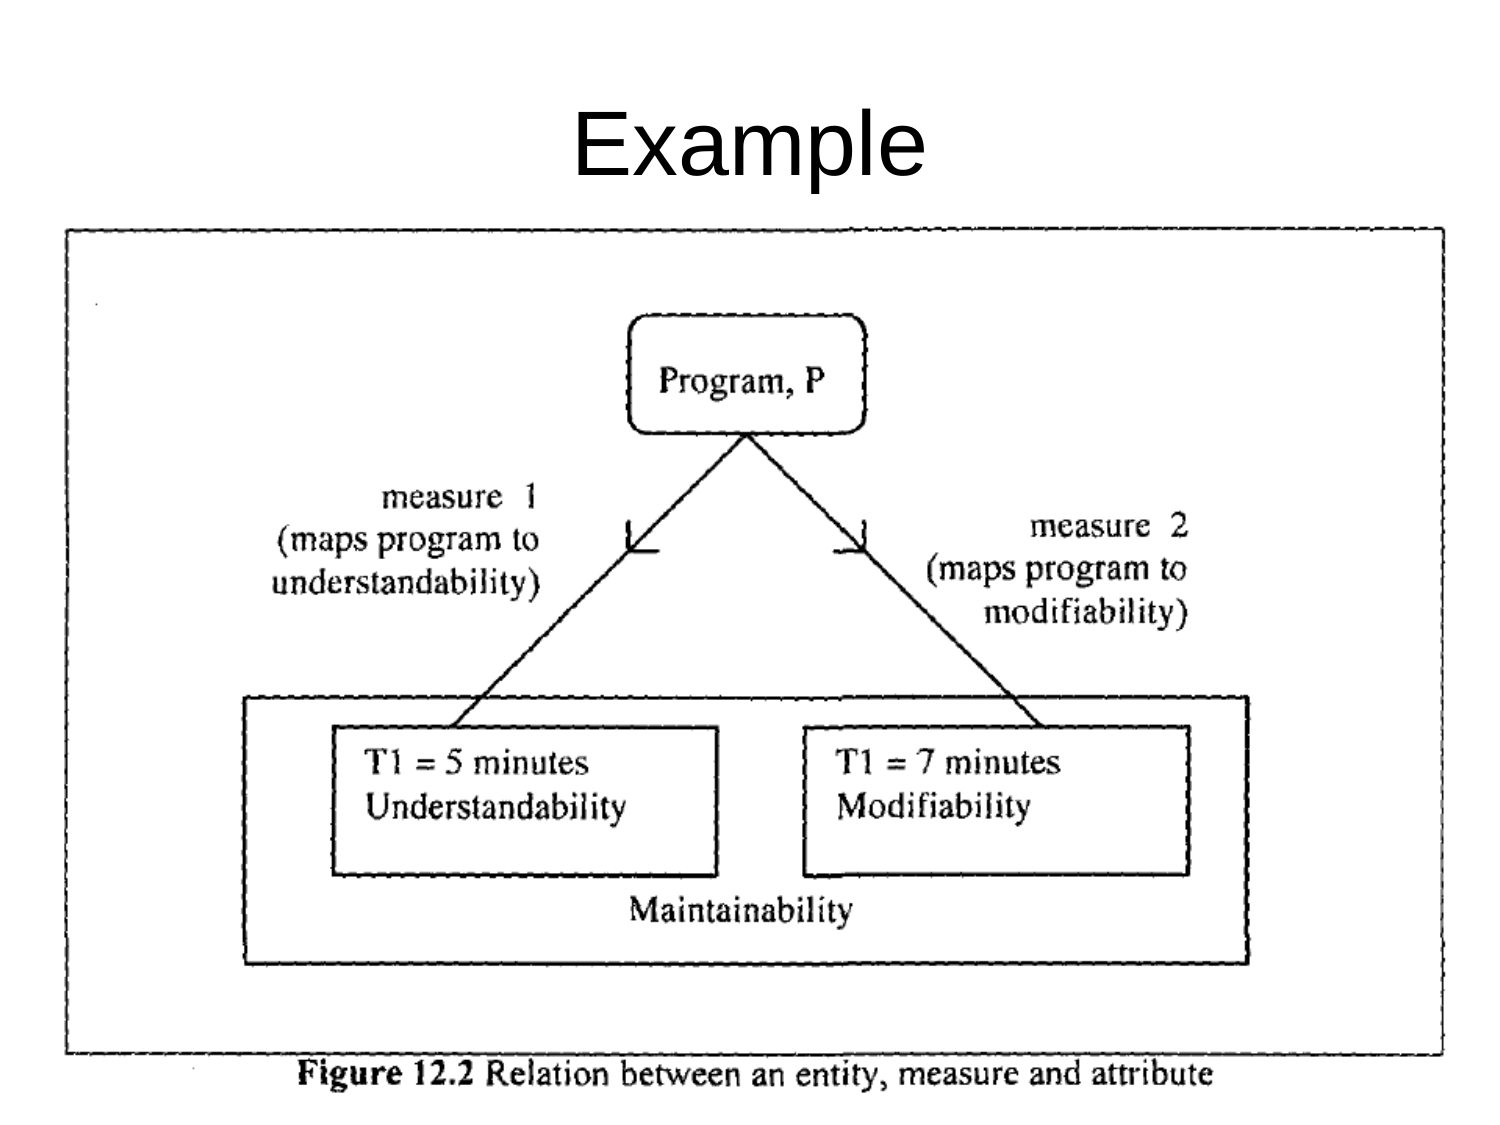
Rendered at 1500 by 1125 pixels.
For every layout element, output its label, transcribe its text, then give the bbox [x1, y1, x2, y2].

picture [60, 224, 1451, 1096]
title Example [75, 45, 1425, 223]
